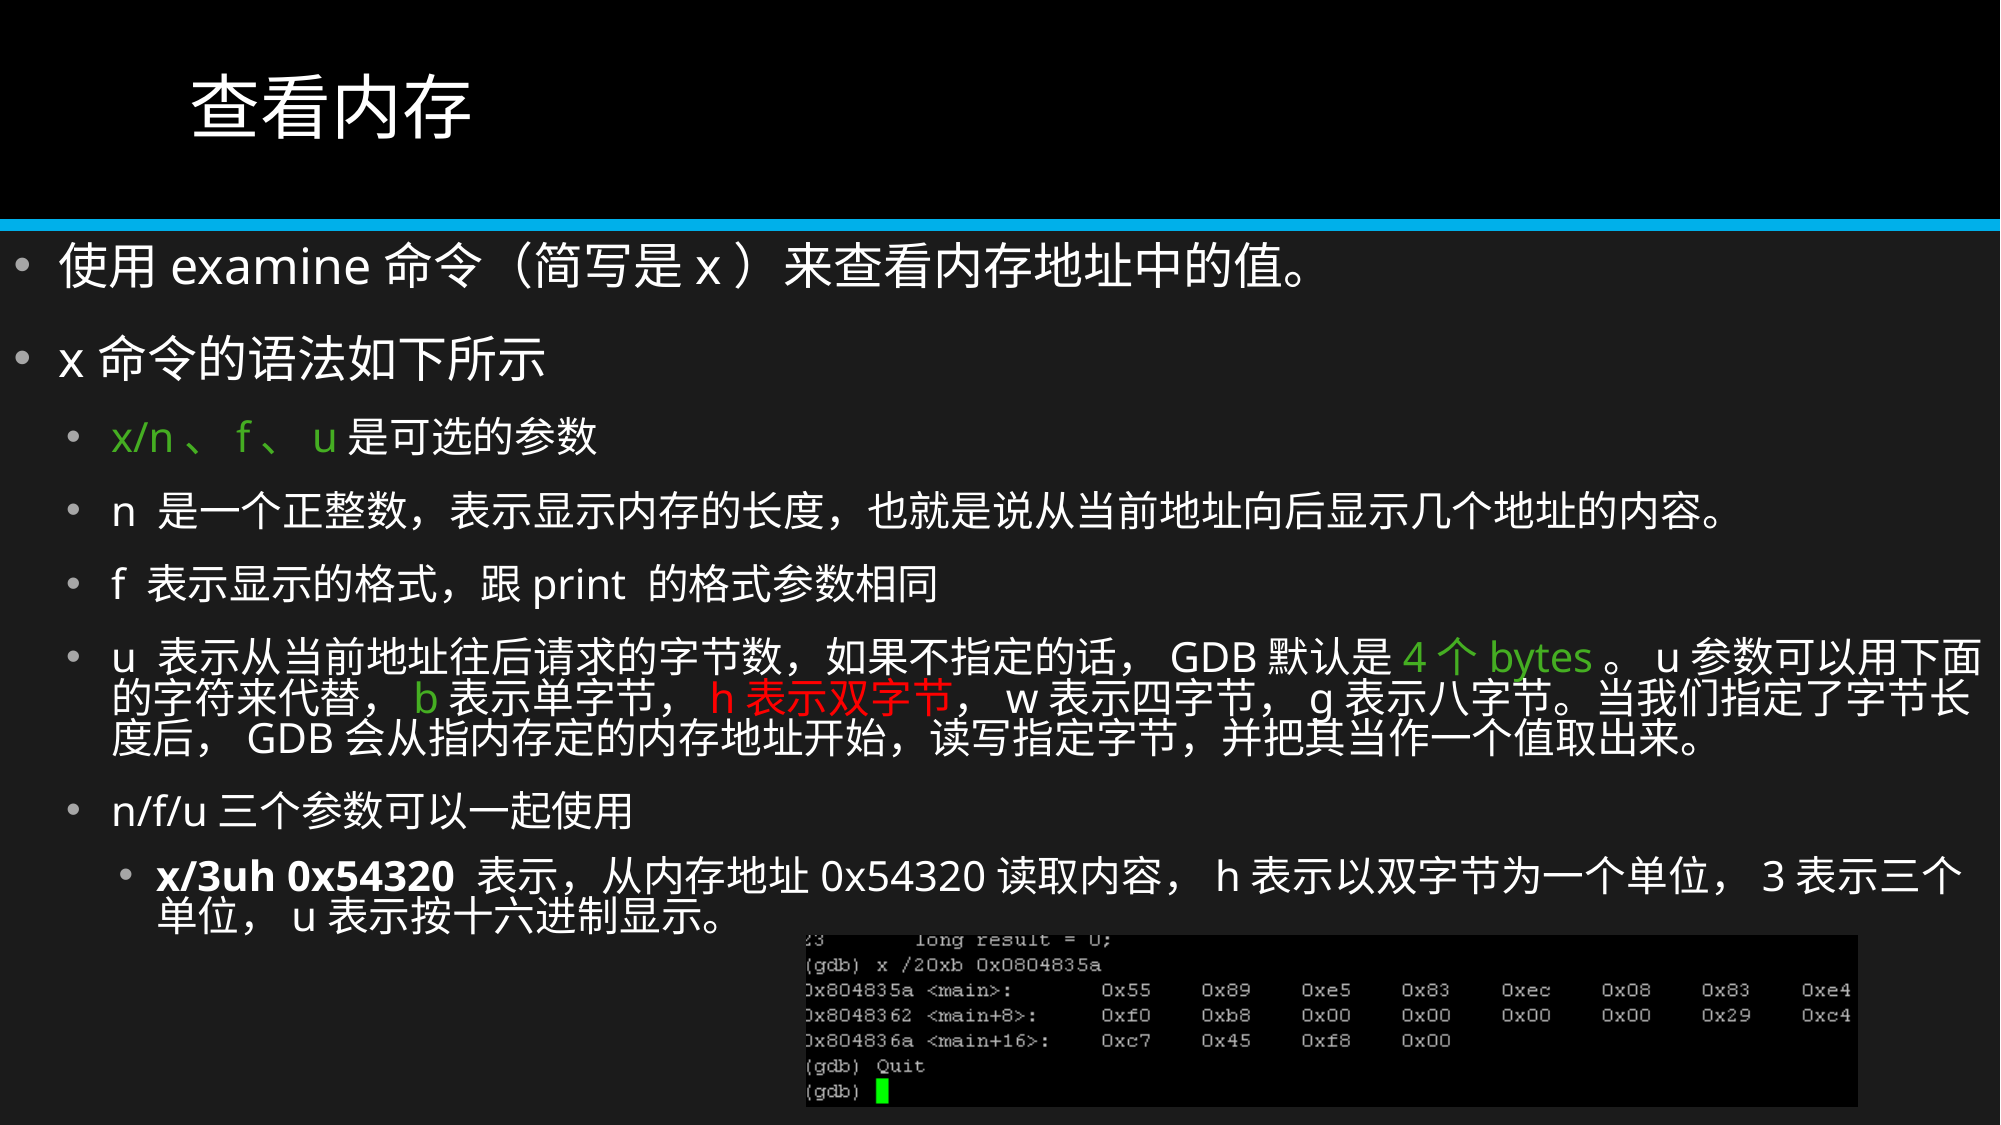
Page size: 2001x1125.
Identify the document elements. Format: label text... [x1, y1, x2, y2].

title 查看内存 [174, 20, 1825, 201]
picture [806, 935, 1858, 1107]
list 使用examine命令（简写是x）来查看内存地址中的值。 x命令的语法如下所示 x/n、f、u是可选的参数 n 是一个正整数，表示显示内存的长度，也就是说从当前地址向后显示几个地址的内容。 f 表示显示的格式，跟print 的格式参数相同 u 表示从当前地址往后请求的字节数，如果不指定的话，GDB默认是4个bytes。u参数可以用下面的字符来代替，b表示单字节，h表示双字节，w表示四字节，g表示八字节。当我们指定了字节长度后，GDB会从指内存定的内存地址开始，读写指定字节，并把其当作一个值取出来。 n/f/u三个参数可以一起使用 x/3uh 0x54320 表示，从内存地址0x54320读取内容，h表示以双字节为一个单位，3表示三个单位，u表示按十六进制显示。 [0, 238, 2000, 1049]
